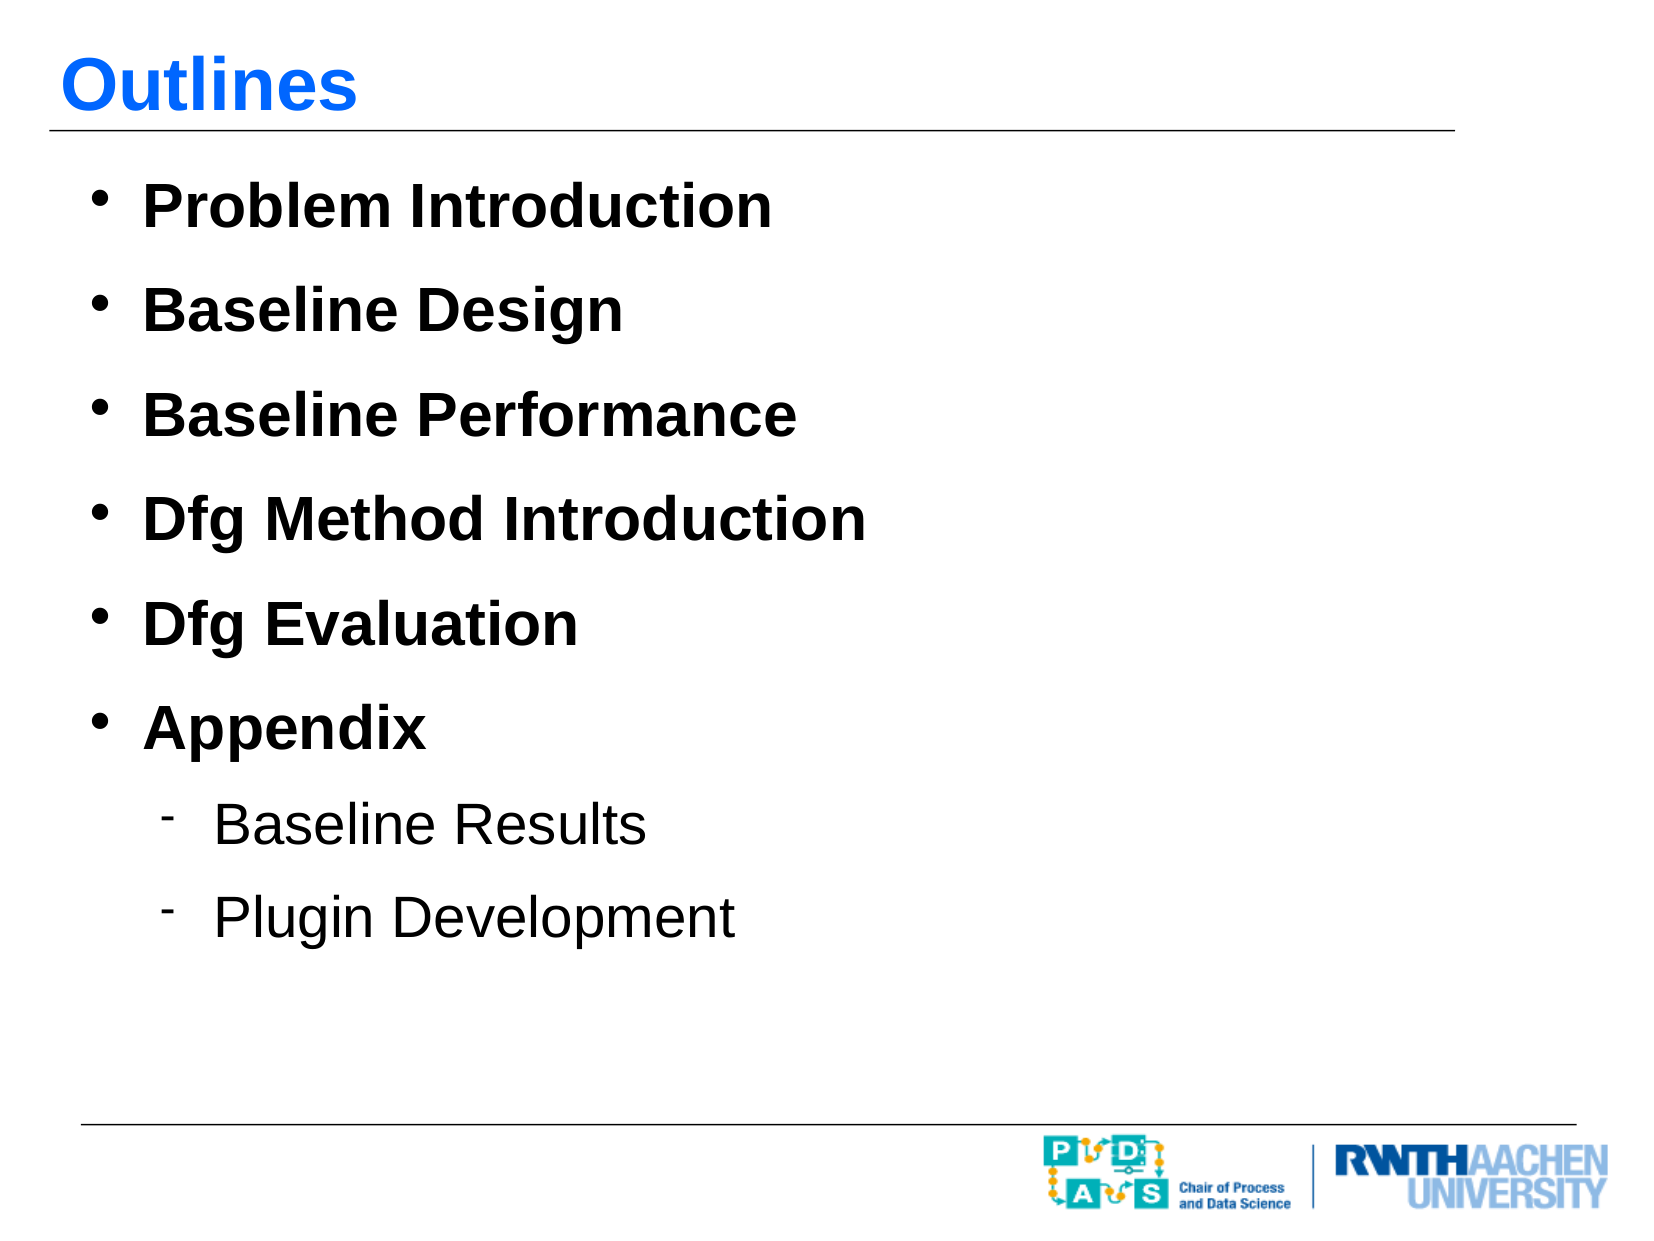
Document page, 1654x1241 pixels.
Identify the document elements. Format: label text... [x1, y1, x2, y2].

text_box Problem Introduction Baseline Design Baseline Performance Dfg Method Introduction Dfg Evaluation Appendix Baseline Results Plugin Development [71, 164, 1560, 1020]
text_box Outlines [60, 30, 1549, 131]
picture [1005, 1090, 1647, 1241]
